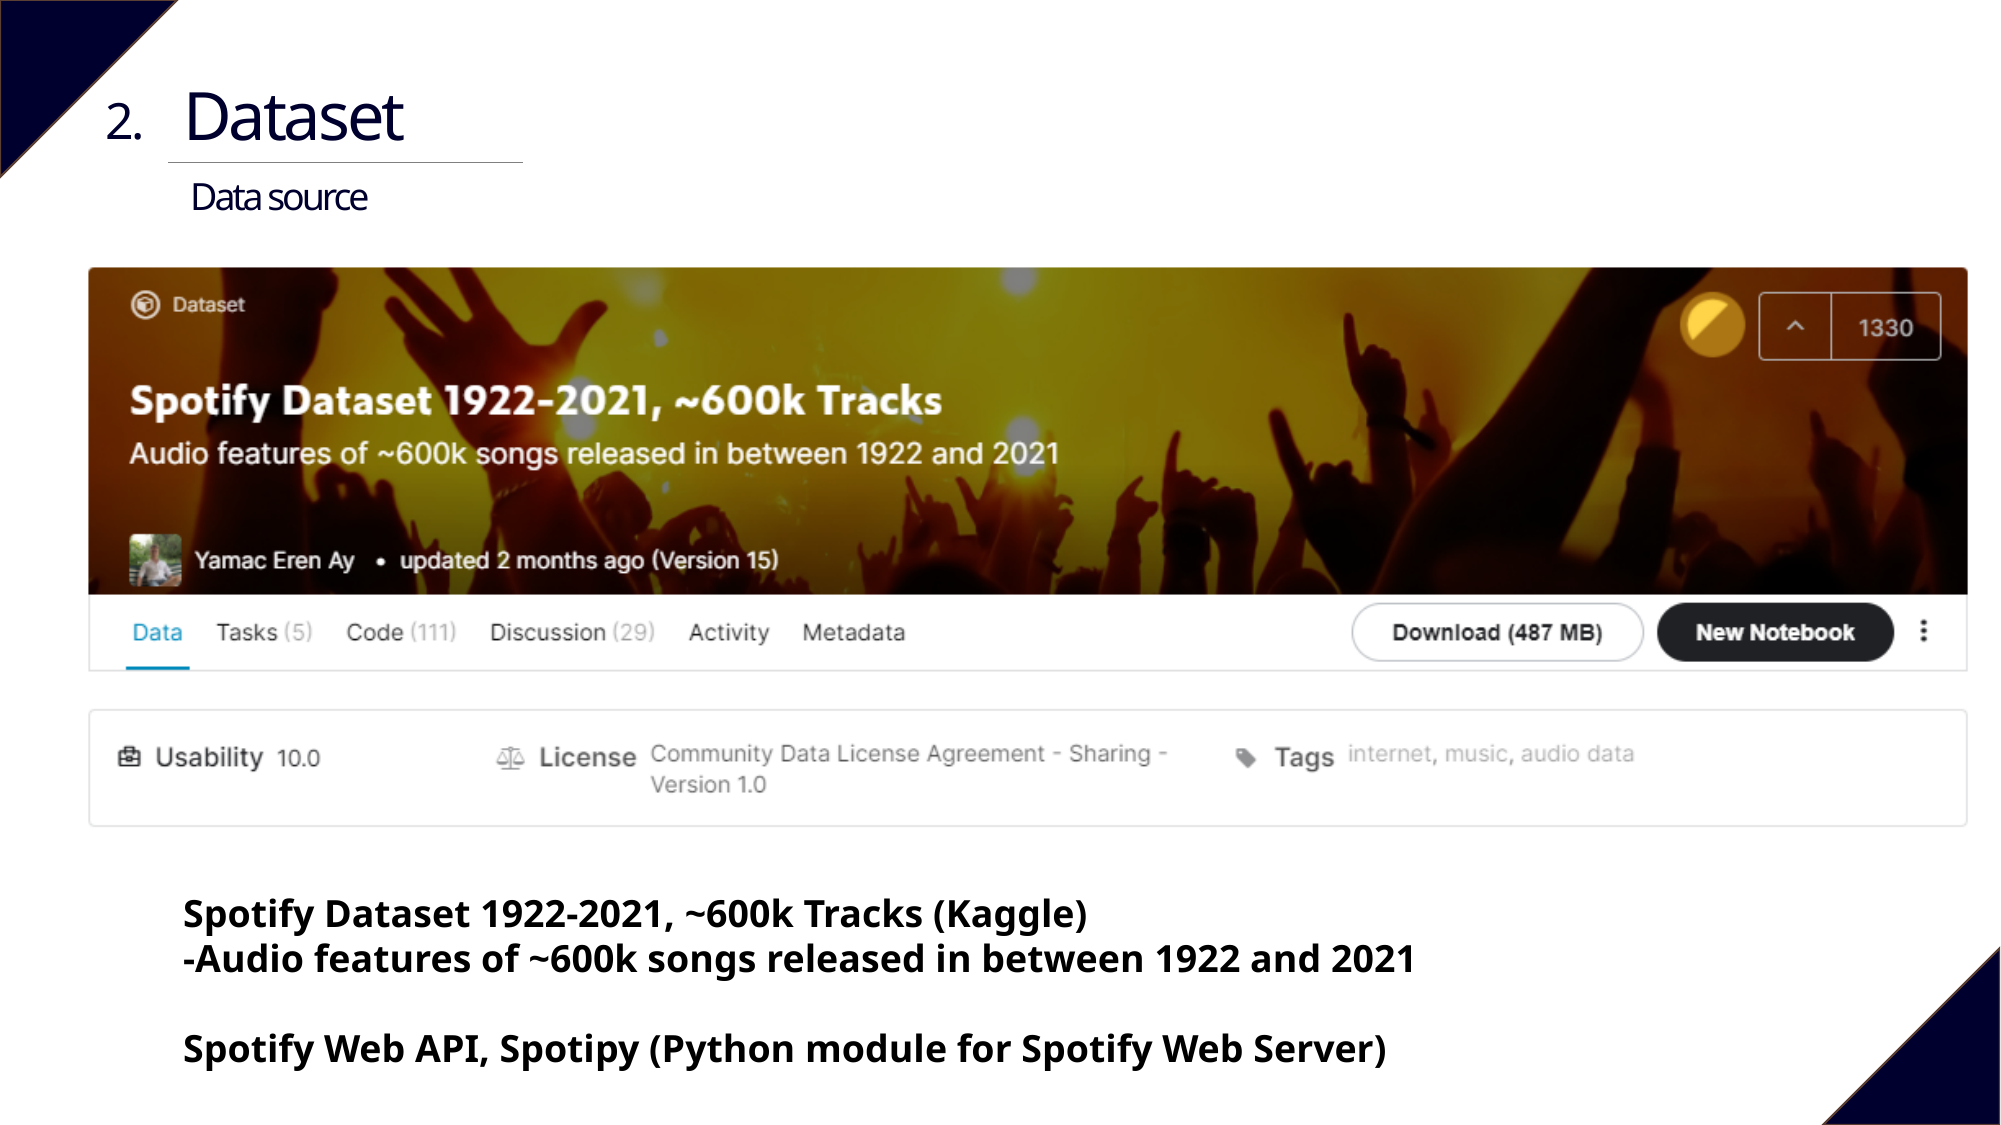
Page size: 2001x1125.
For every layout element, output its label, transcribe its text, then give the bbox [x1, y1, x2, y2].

text_box 2. [90, 81, 160, 157]
text_box Data source [175, 165, 523, 225]
text_box Dataset [168, 66, 640, 161]
picture [74, 253, 1986, 837]
text_box Spotify Dataset 1922-2021, ~600k Tracks (Kaggle) -Audio features of ~600k songs released in between 1922 and 2021 Spotify Web API, Spotipy (Python module for Spotify Web Server) [168, 882, 1544, 1078]
